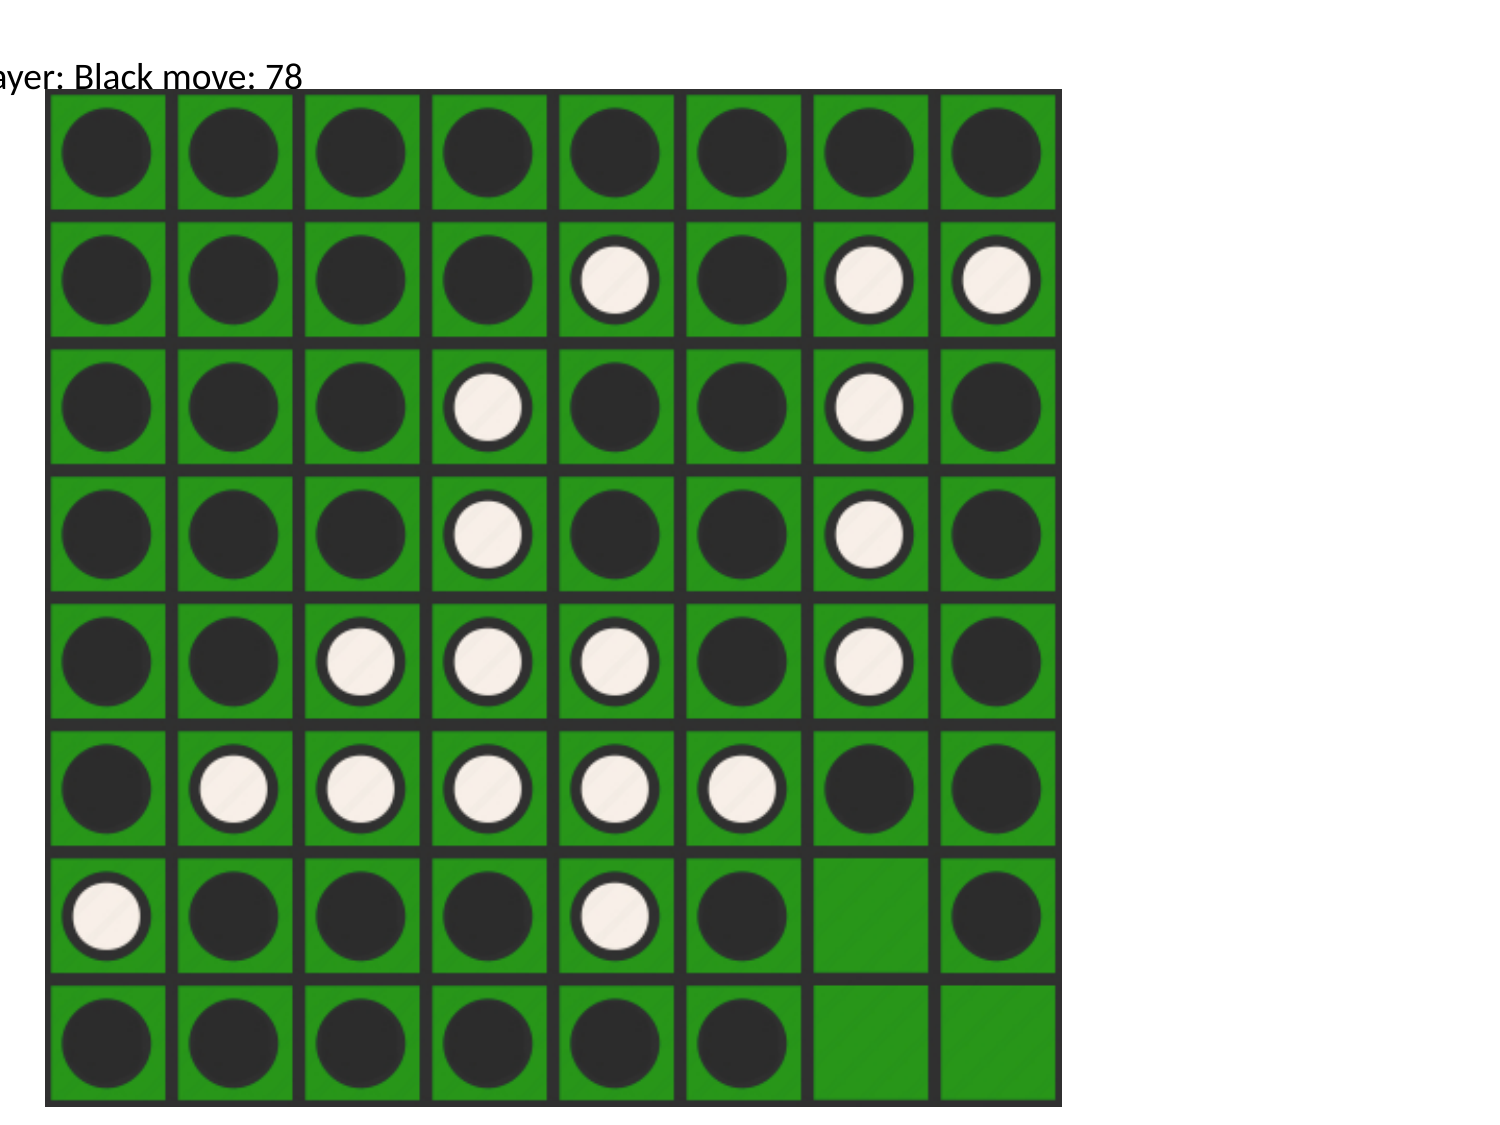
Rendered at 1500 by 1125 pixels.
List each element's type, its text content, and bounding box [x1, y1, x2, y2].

picture [44, 89, 1062, 1107]
text_box turn: 57 player: Black move: 78 [0, 44, 319, 105]
